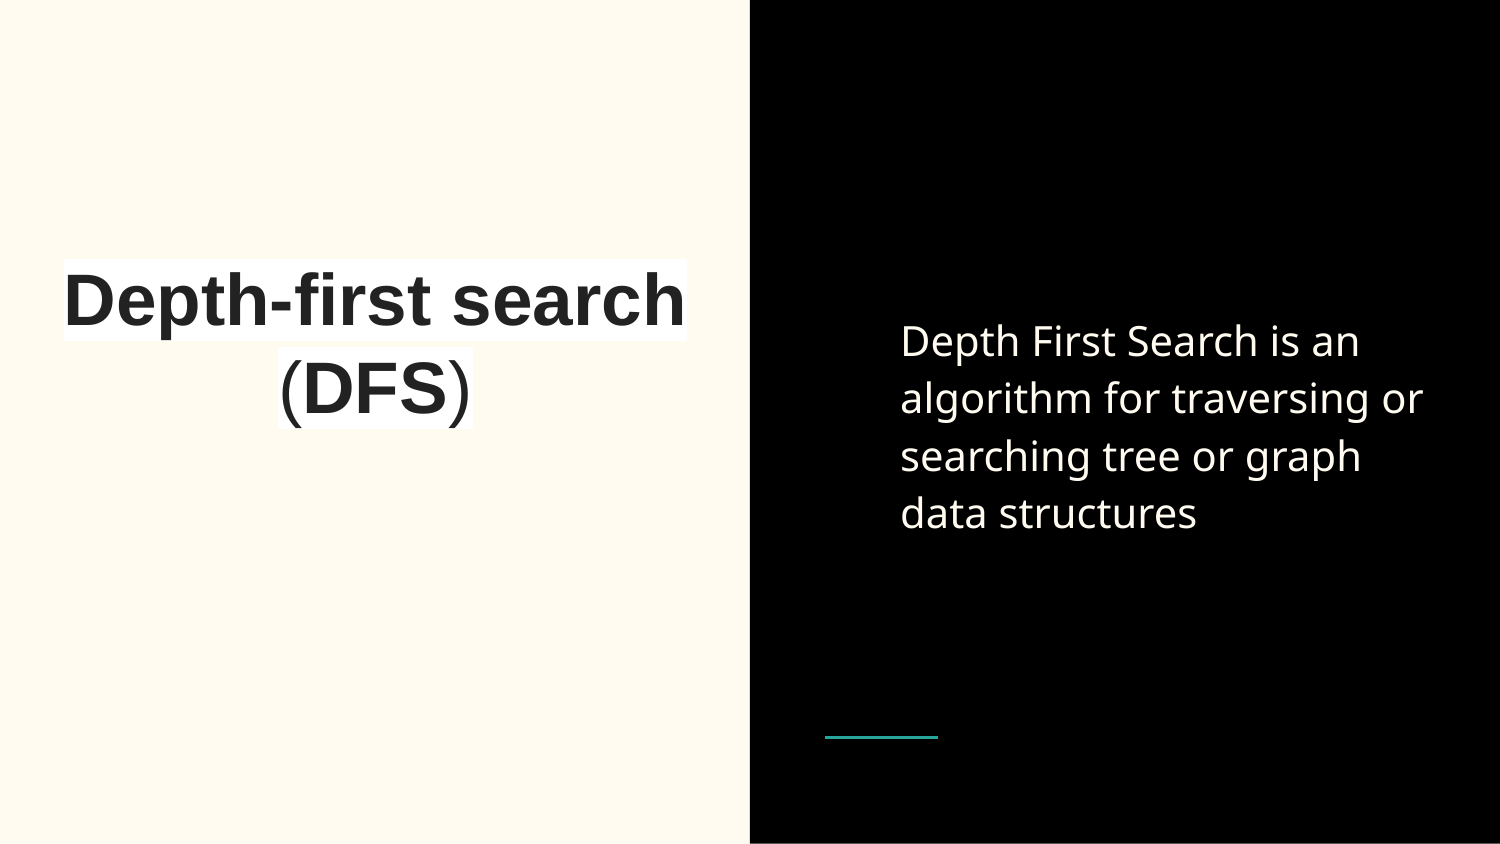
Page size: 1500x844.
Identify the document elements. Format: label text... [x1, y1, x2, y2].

title Depth-first search (DFS) [43, 223, 708, 443]
list Depth First Search is an algorithm for traversing or searching tree or graph data structures [810, 118, 1440, 725]
